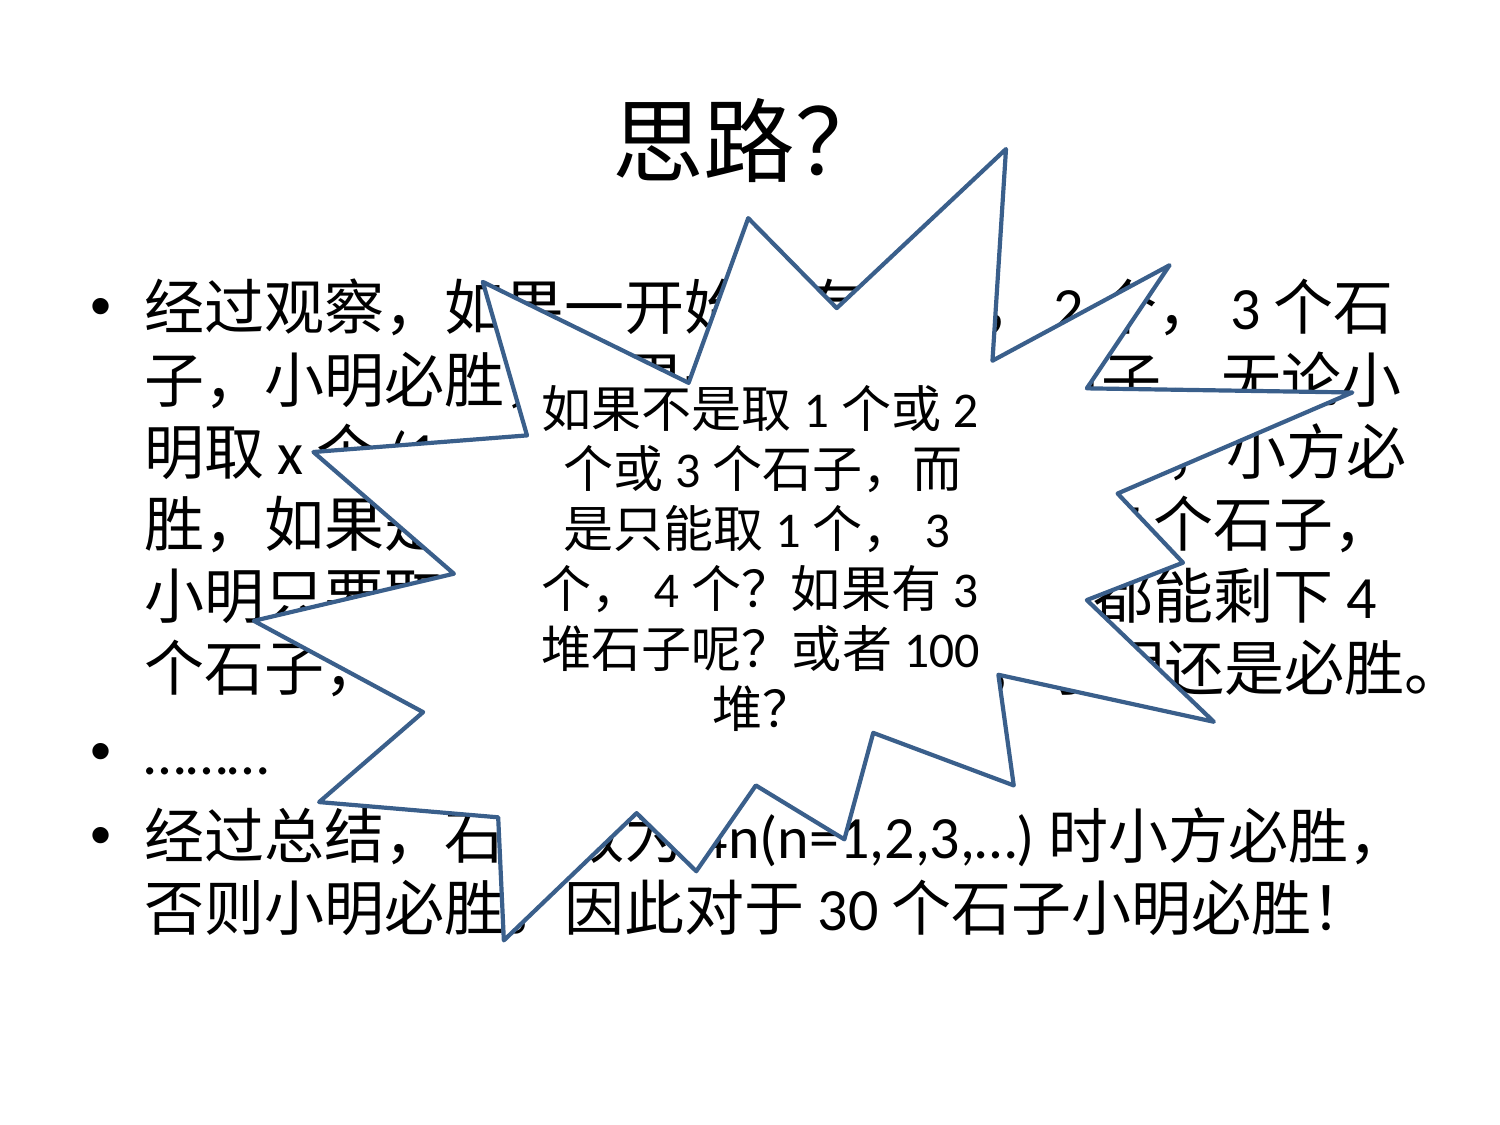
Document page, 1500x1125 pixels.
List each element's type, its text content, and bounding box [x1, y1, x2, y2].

text_box 如果不是取1个或2个或3个石子，而是只能取1个，3个，4个？如果有3堆石子呢？或者100堆？ [251, 147, 1355, 943]
list 经过观察，如果一开始只有1个，2个，3个石子，小明必胜，如果一开始有4个石子，无论小明取x个(1<=x<=3)，小方总能取4-x个，小方必胜，如果是5个石子，6个石子或者7个石子，小明只要取走1个，2个或者3个，都能剩下4个石子，无论小方接着取多少个，小明还是必胜。 ……… 经过总结，石子数为4n(n=1,2,3,…)时小方必胜，否则小明必胜。因此对于30个石子小明必胜！ [75, 262, 1425, 1005]
title 思路？ [75, 45, 1425, 233]
